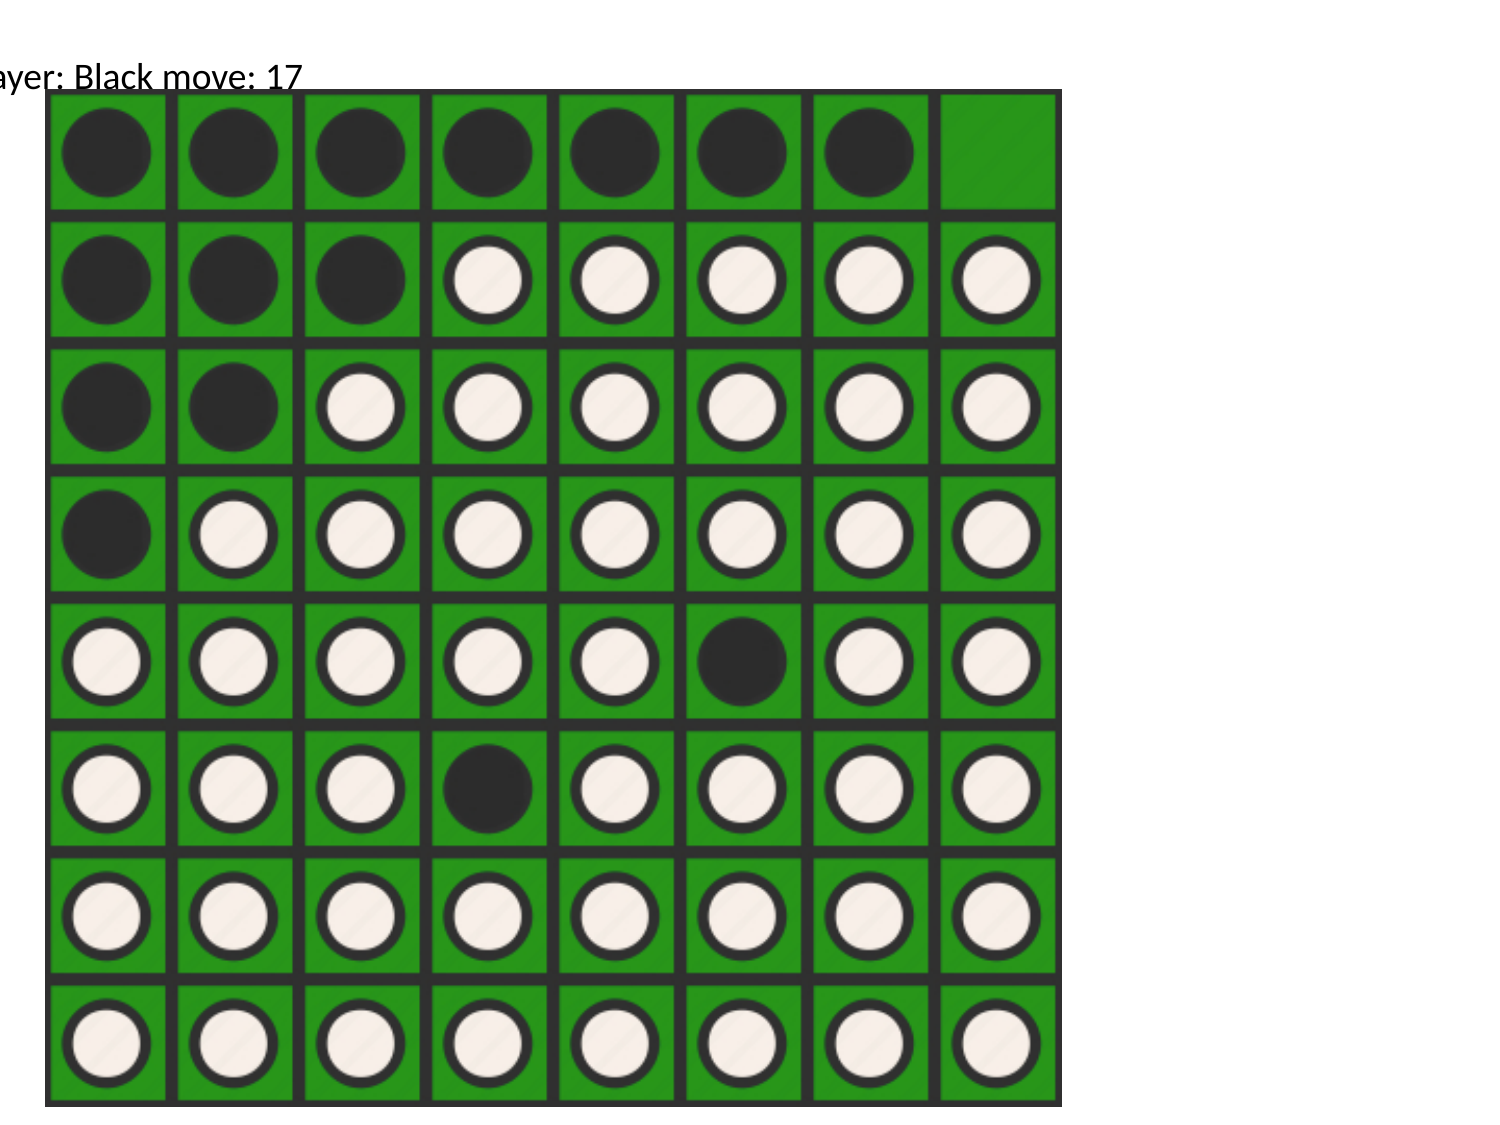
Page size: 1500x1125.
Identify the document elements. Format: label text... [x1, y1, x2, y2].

text_box turn: 65 player: Black move: 17 [0, 44, 319, 105]
picture [44, 89, 1062, 1107]
